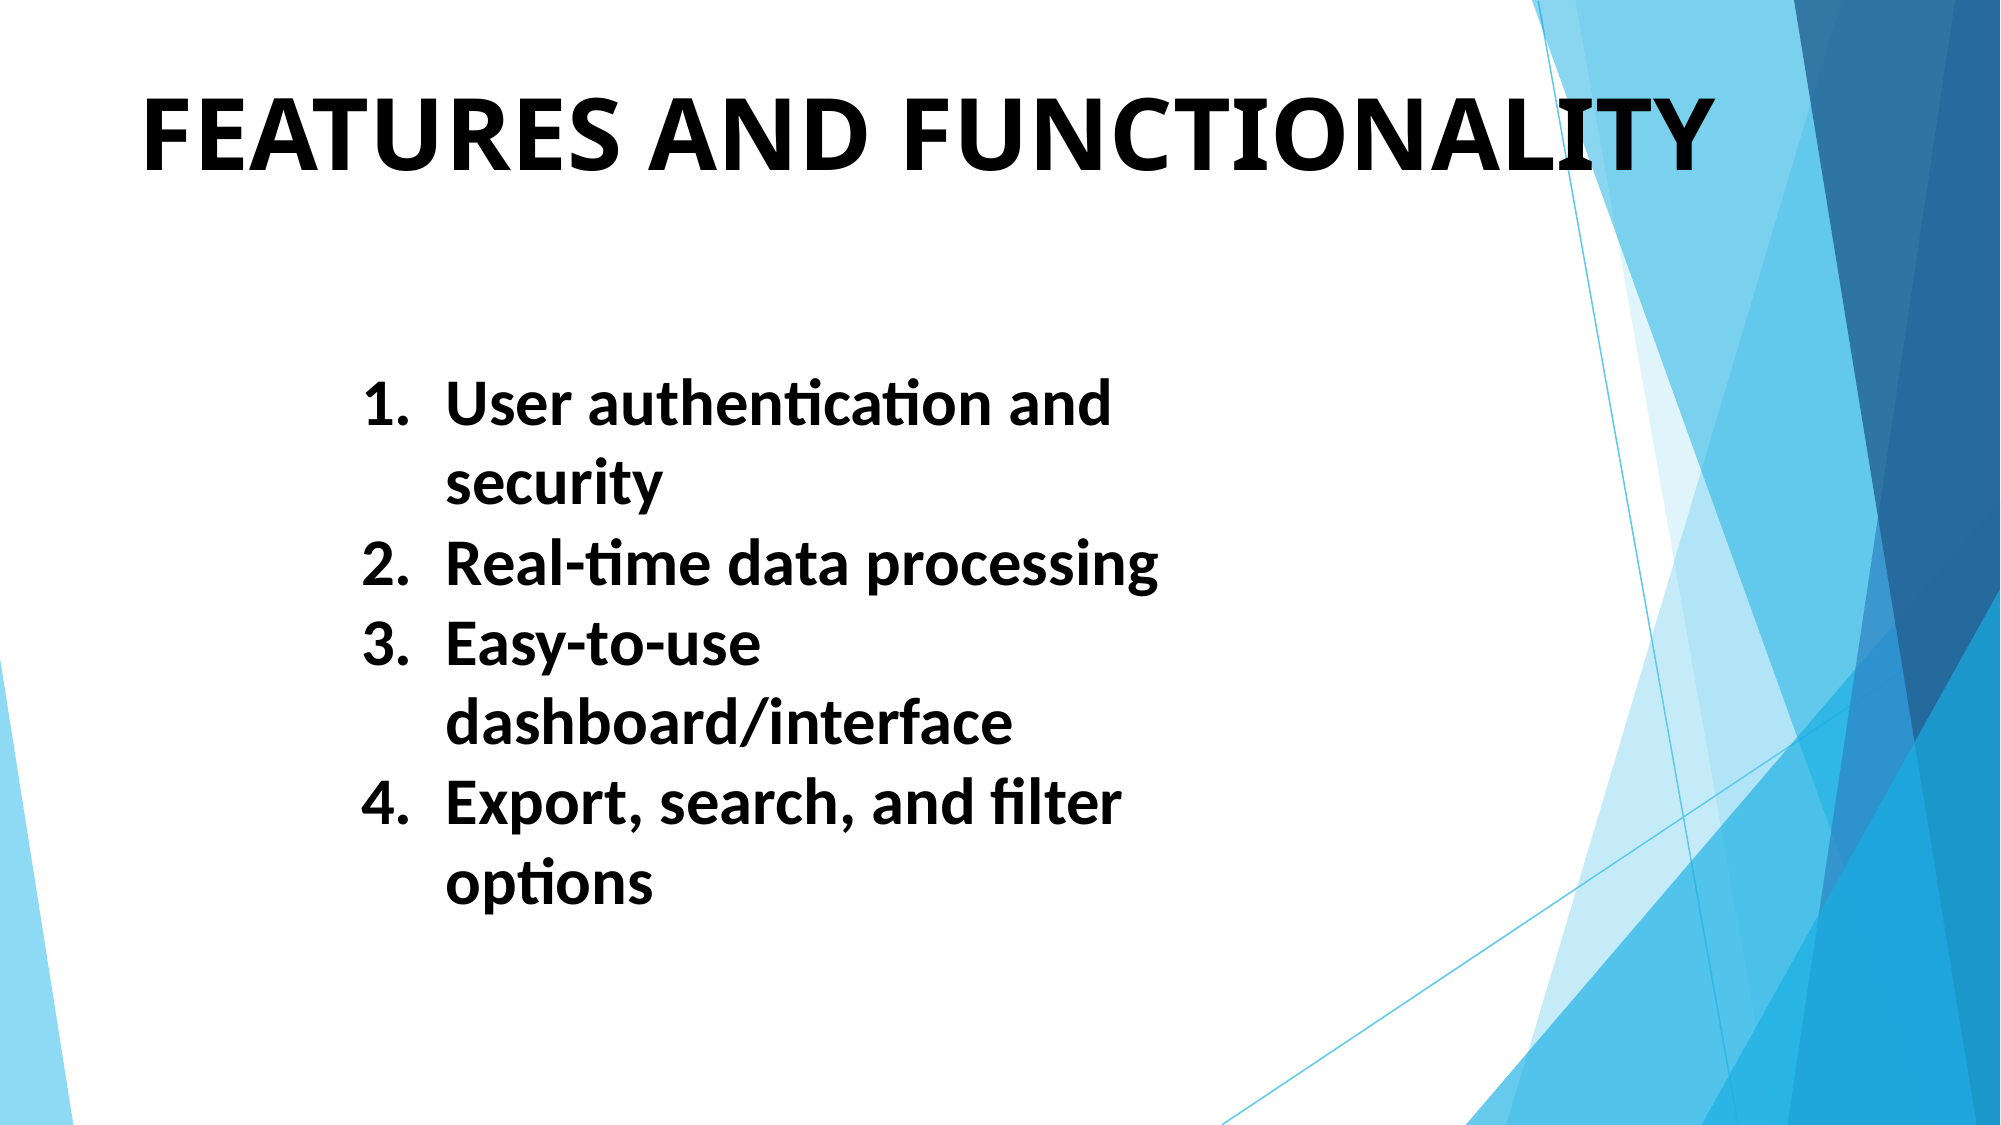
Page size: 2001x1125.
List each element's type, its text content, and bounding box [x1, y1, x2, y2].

title FEATURES AND FUNCTIONALITY [123, 62, 1877, 189]
text_box User authentication and security Real-time data processing Easy-to-use dashboard/interface Export, search, and filter options [346, 350, 1212, 926]
